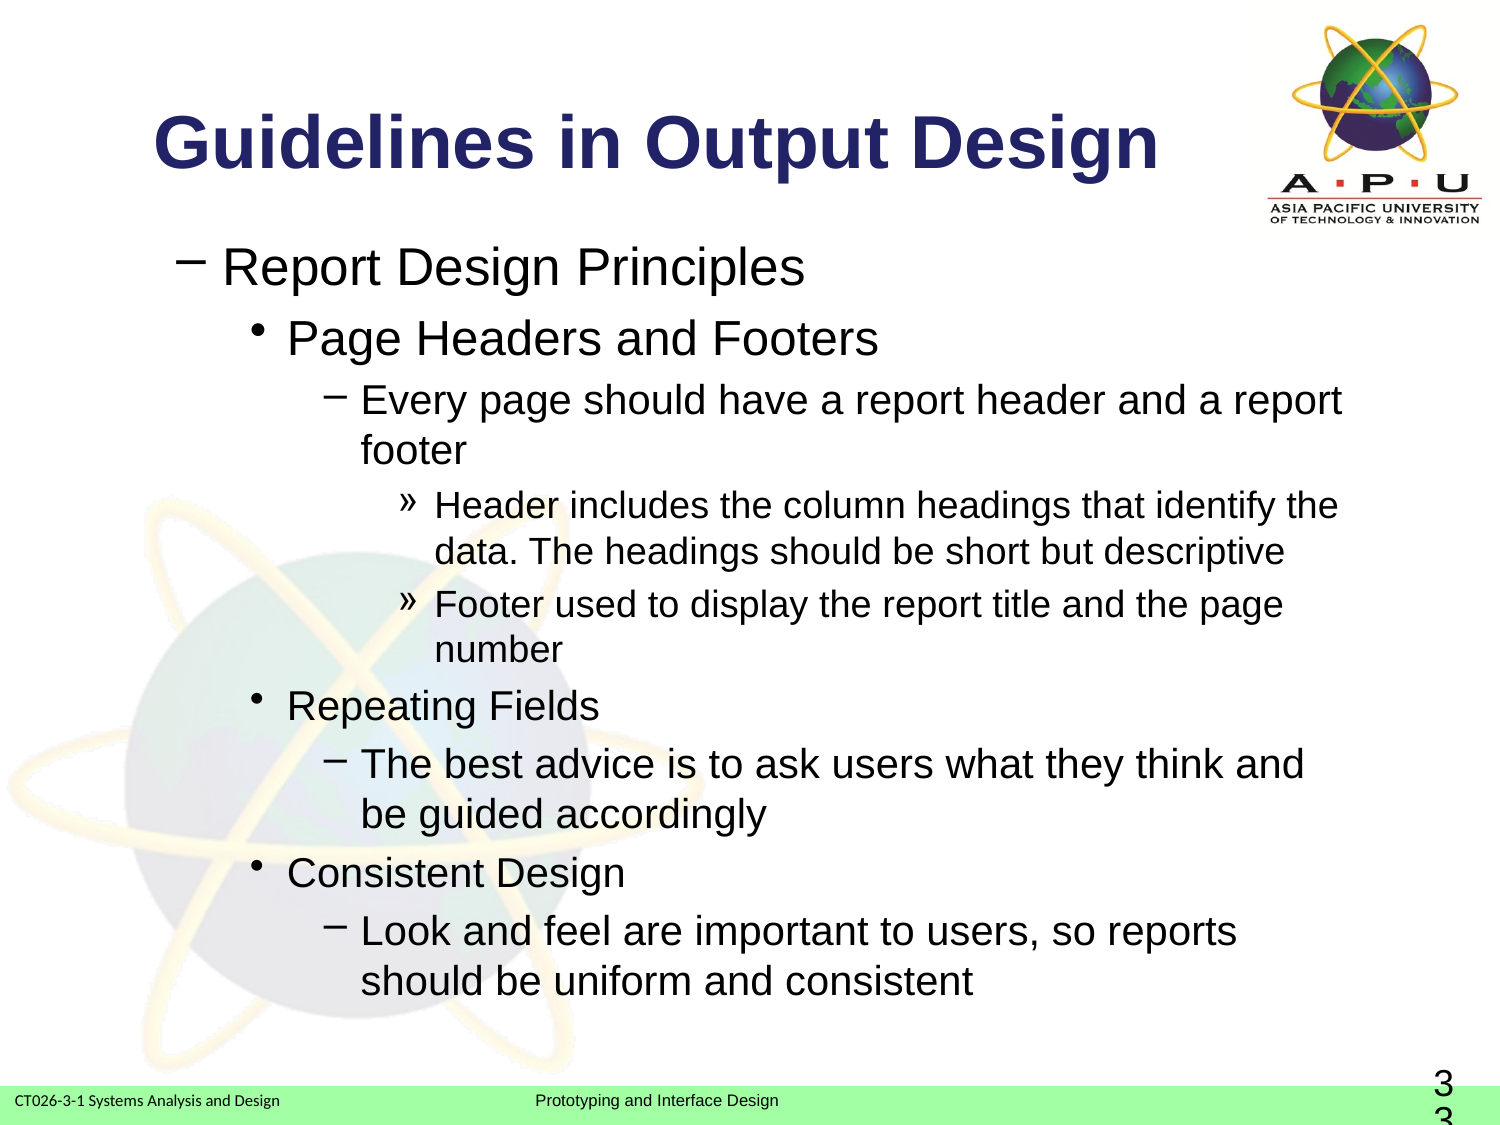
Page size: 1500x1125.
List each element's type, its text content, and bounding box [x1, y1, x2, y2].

title Guidelines in Output Design [79, 45, 1235, 233]
picture [1251, 0, 1500, 249]
list Report Design Principles Page Headers and Footers Every page should have a report header and a report footer Header includes the column headings that identify the data. The headings should be short but descriptive Footer used to display the report title and the page number Repeating Fields The best advice is to ask users what they think and be guided accordingly Consistent Design Look and feel are important to users, so reports should be uniform and consistent [87, 224, 1363, 1050]
slide_number 33 [1418, 1051, 1479, 1112]
